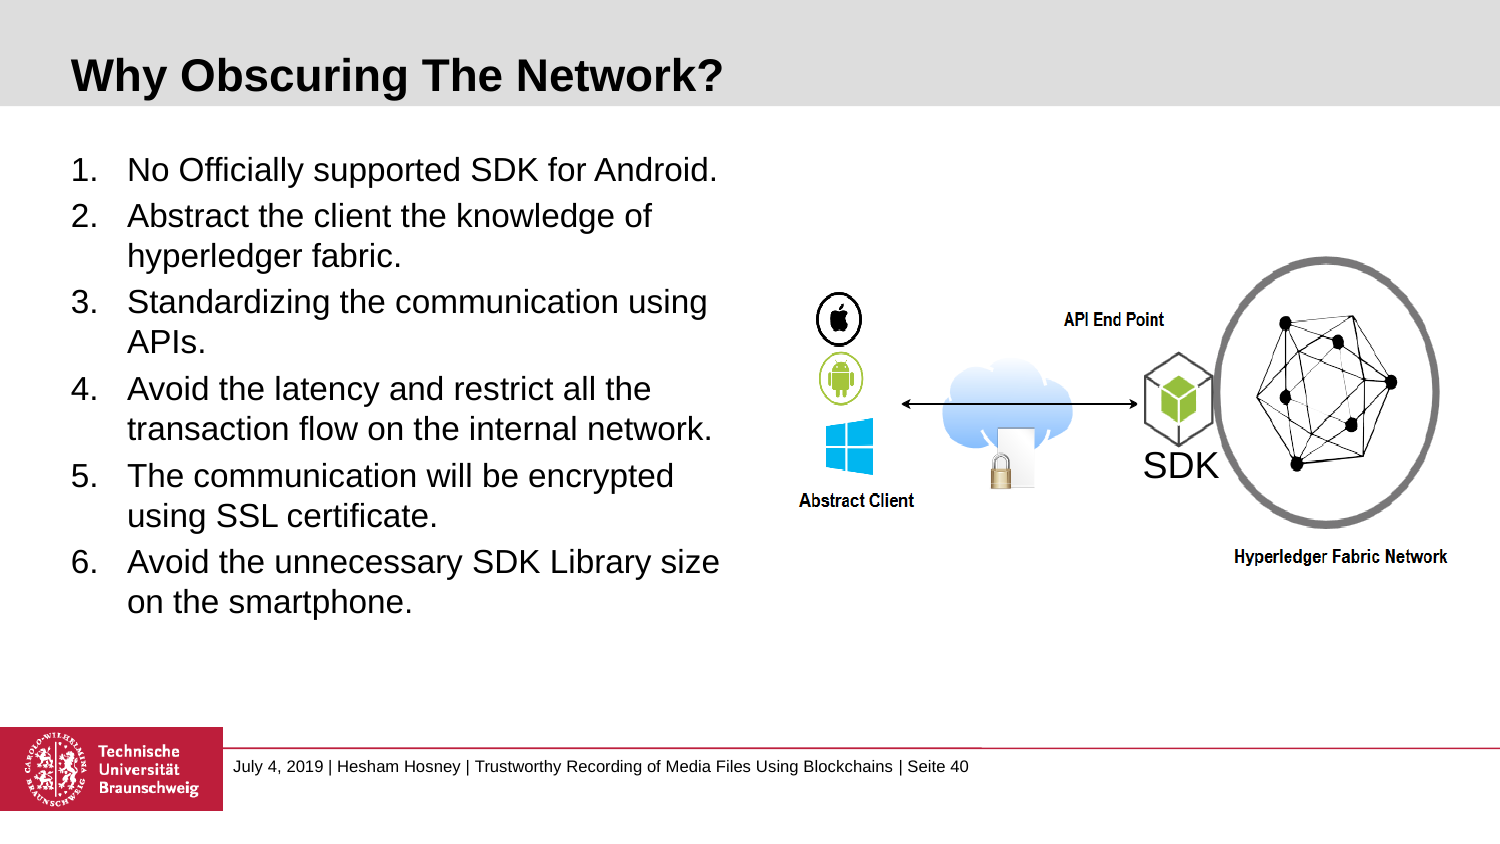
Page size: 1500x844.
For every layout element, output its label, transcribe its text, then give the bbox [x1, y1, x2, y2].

title Why Obscuring The Network? [70, 13, 1445, 102]
picture [0, 727, 223, 811]
list No Officially supported SDK for Android. Abstract the client the knowledge of hyperledger fabric. Standardizing the communication using APIs. Avoid the latency and restrict all the transaction flow on the internal network. The communication will be encrypted using SSL certificate. Avoid the unnecessary SDK Library size on the smartphone. [70, 147, 733, 709]
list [796, 256, 1459, 570]
